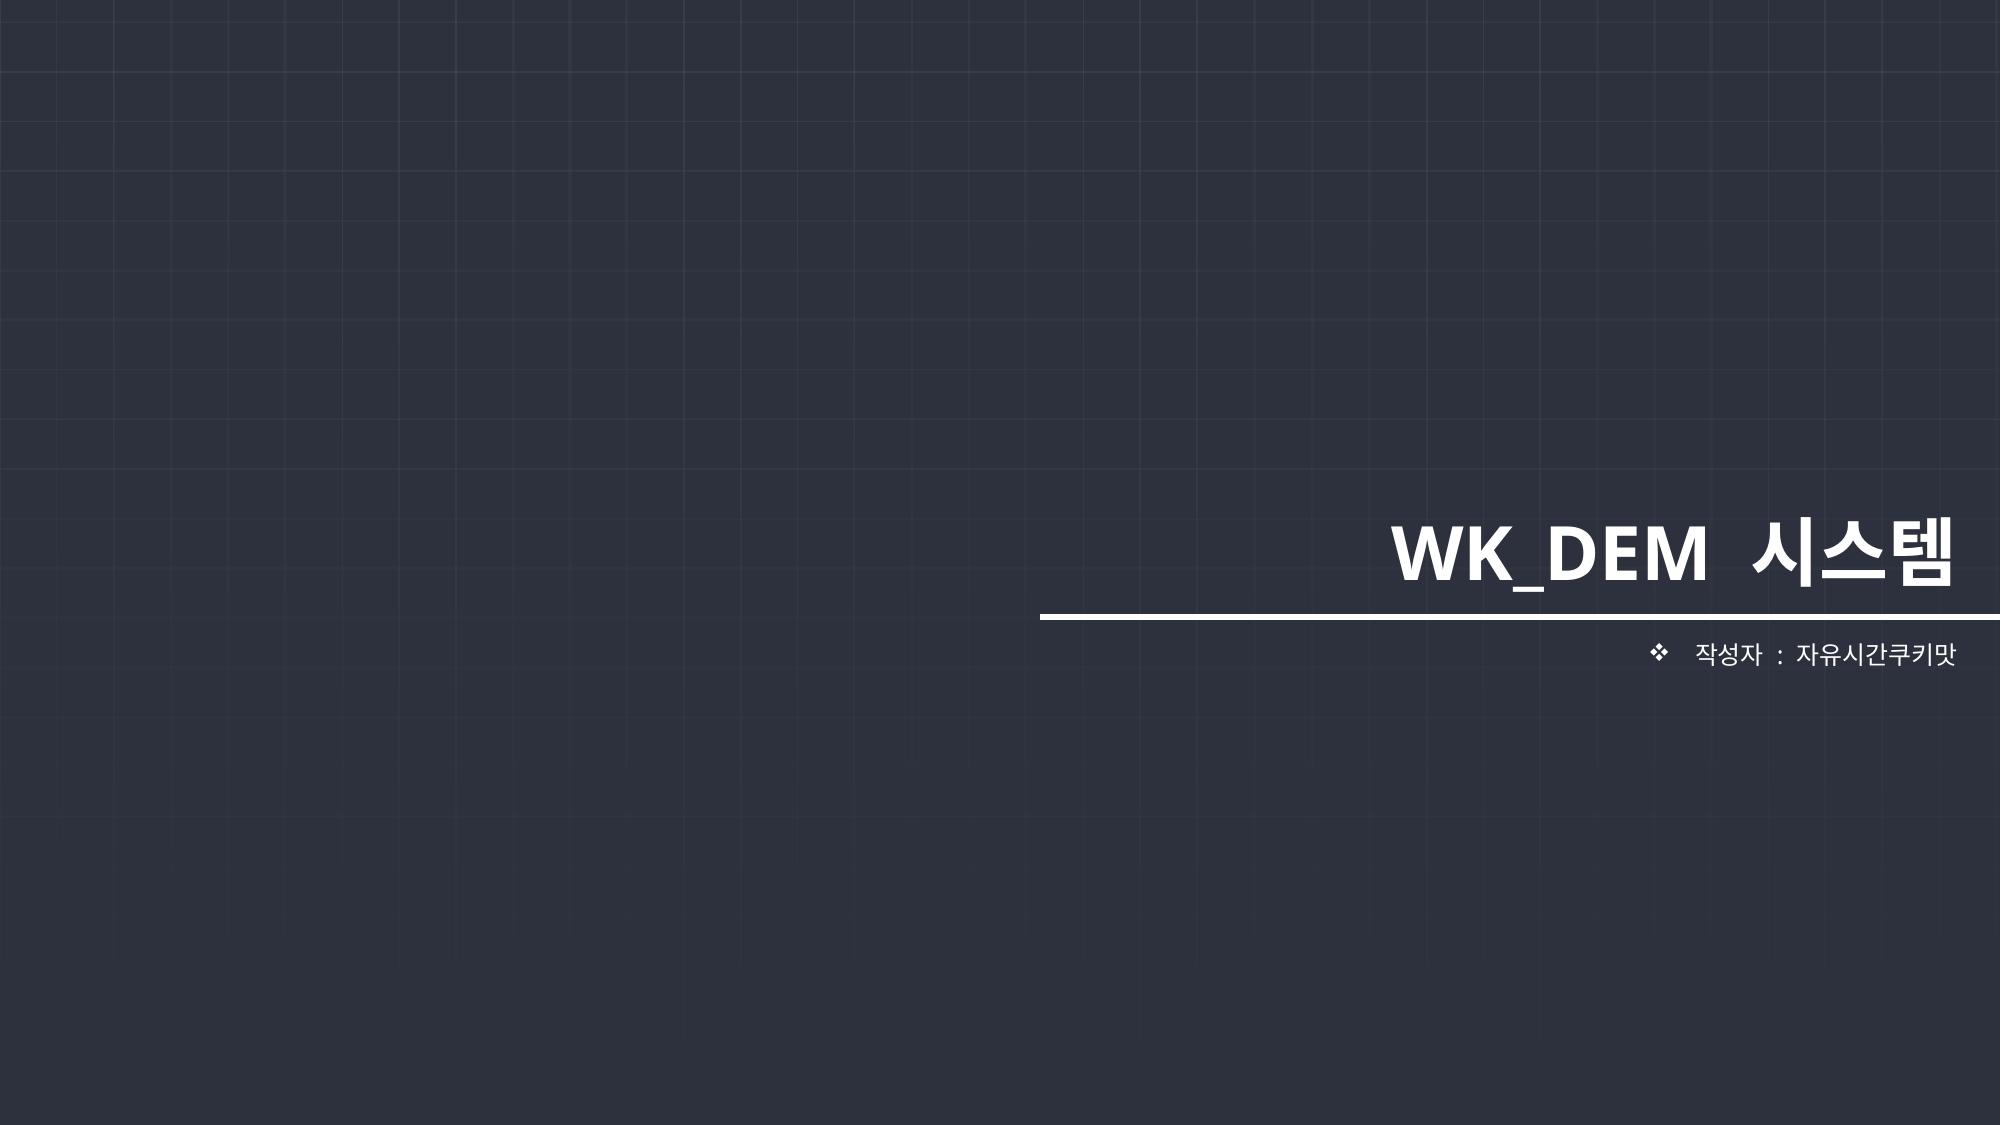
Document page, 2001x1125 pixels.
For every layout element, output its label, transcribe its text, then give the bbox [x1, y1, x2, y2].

title WK_DEM 시스템 [184, 508, 1972, 617]
text_box 작성자 : 자유시간쿠키맛 [0, 628, 1972, 685]
